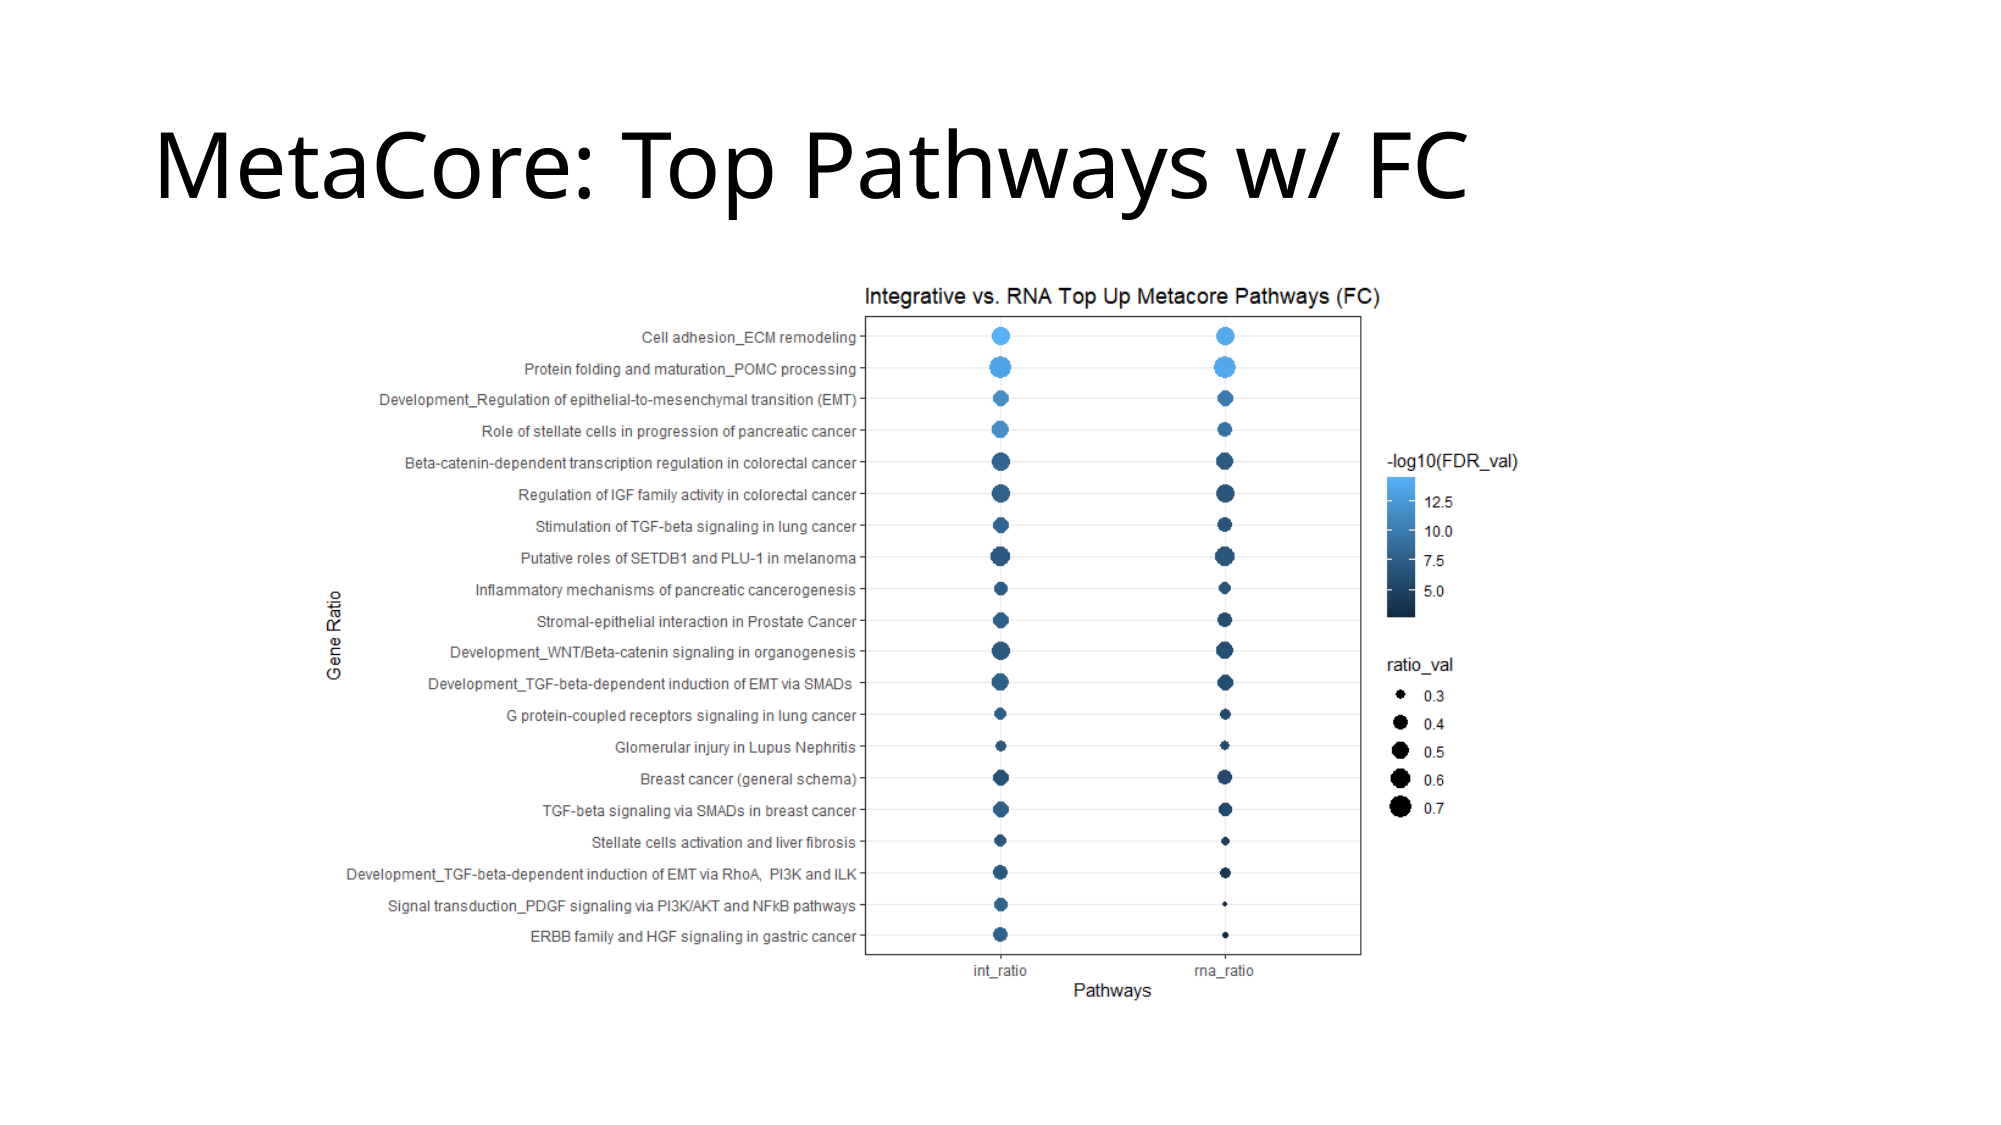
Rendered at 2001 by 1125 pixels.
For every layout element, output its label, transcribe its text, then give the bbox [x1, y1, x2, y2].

title MetaCore: Top Pathways w/ FC [137, 59, 1863, 278]
picture [316, 277, 1536, 1009]
